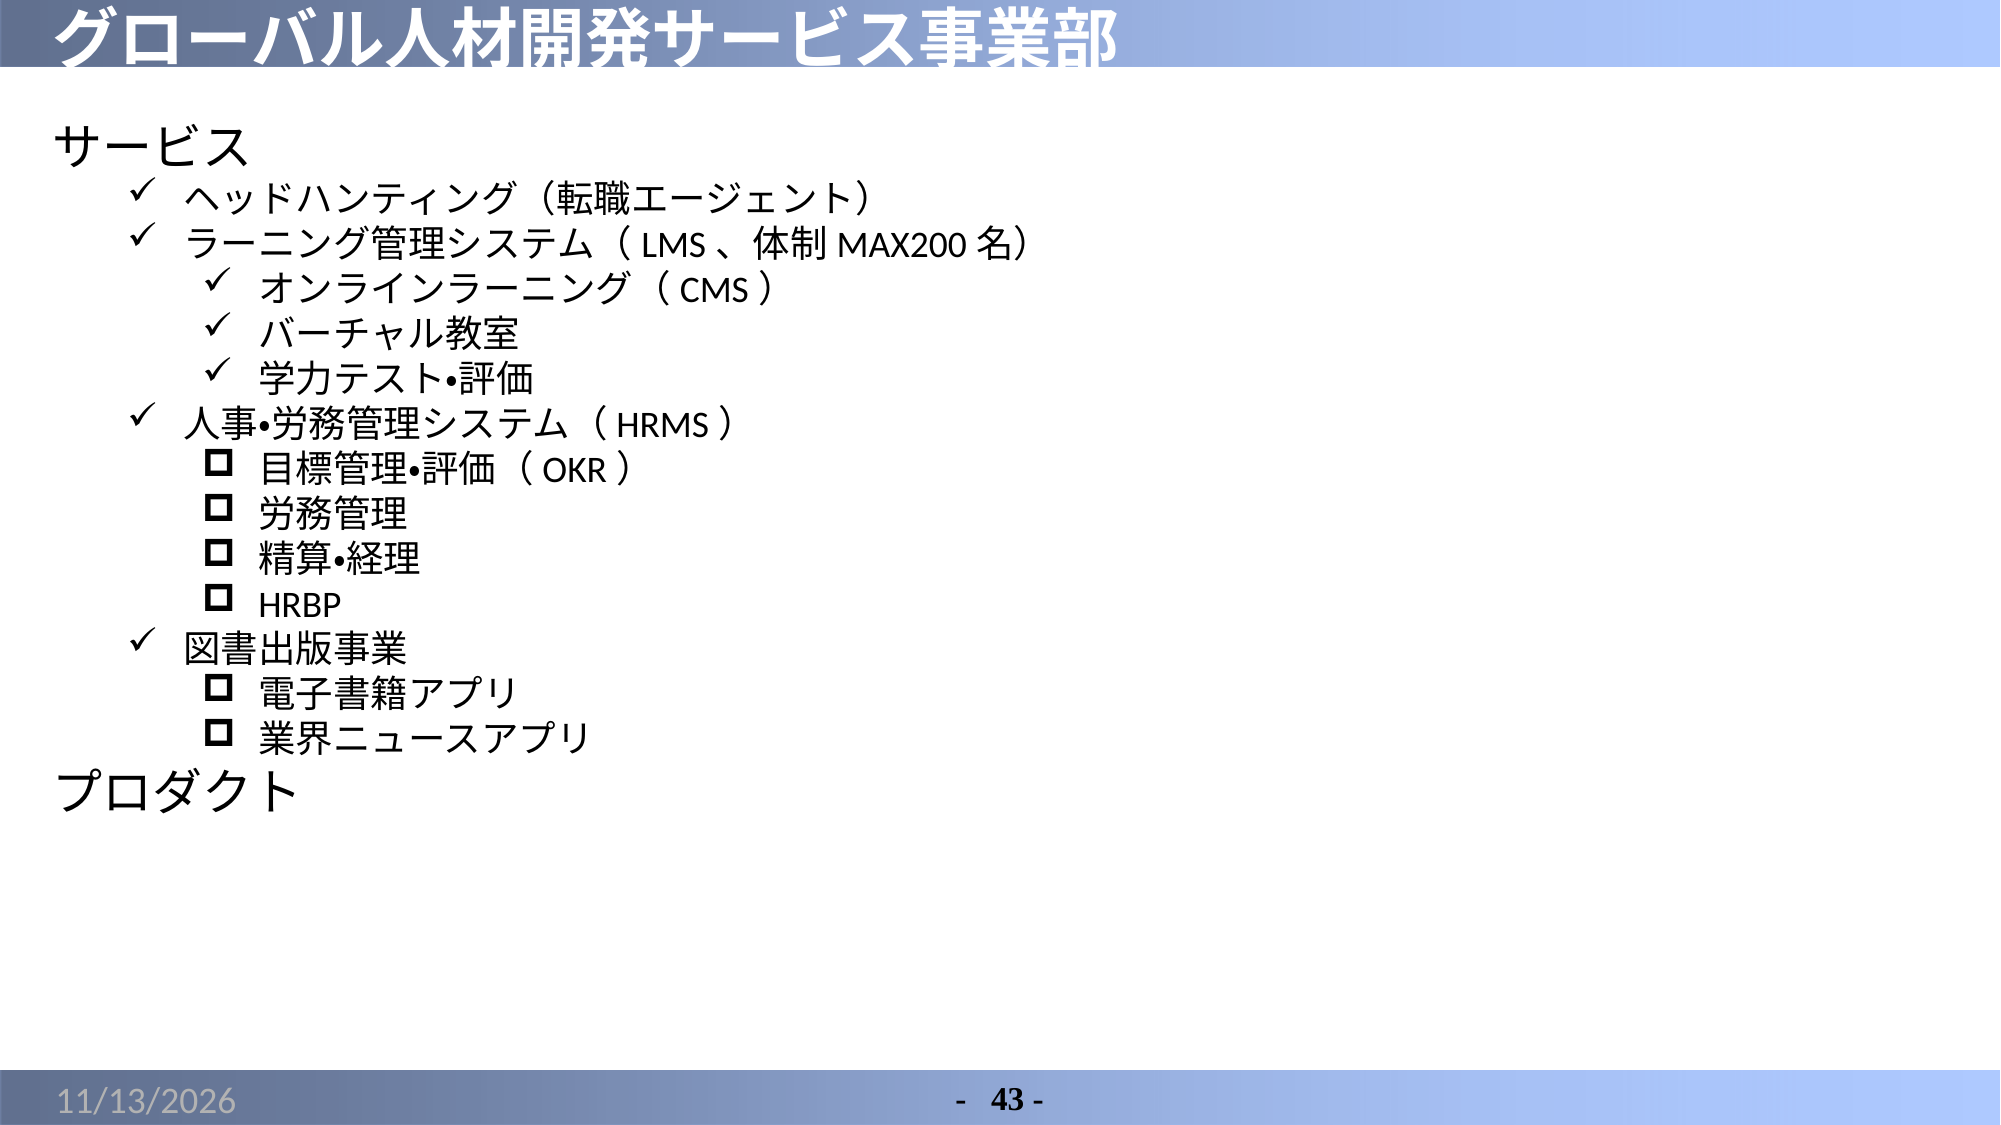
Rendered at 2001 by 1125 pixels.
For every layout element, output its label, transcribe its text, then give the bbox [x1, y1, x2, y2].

list サービス ヘッドハンティング（転職エージェント） ラーニング管理システム（LMS、体制MAX200名） オンラインラーニング（CMS） バーチャル教室 学力テスト・評価 人事・労務管理システム（HRMS） 目標管理・評価（OKR） 労務管理 精算・経理 HRBP 図書出版事業 電子書籍アプリ 業界ニュースアプリ プロダクト [52, 115, 1946, 934]
slide_number - 43 - [934, 1078, 1063, 1117]
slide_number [55, 1076, 516, 1122]
title グローバル人材開発サービス事業部 [52, 0, 1946, 78]
